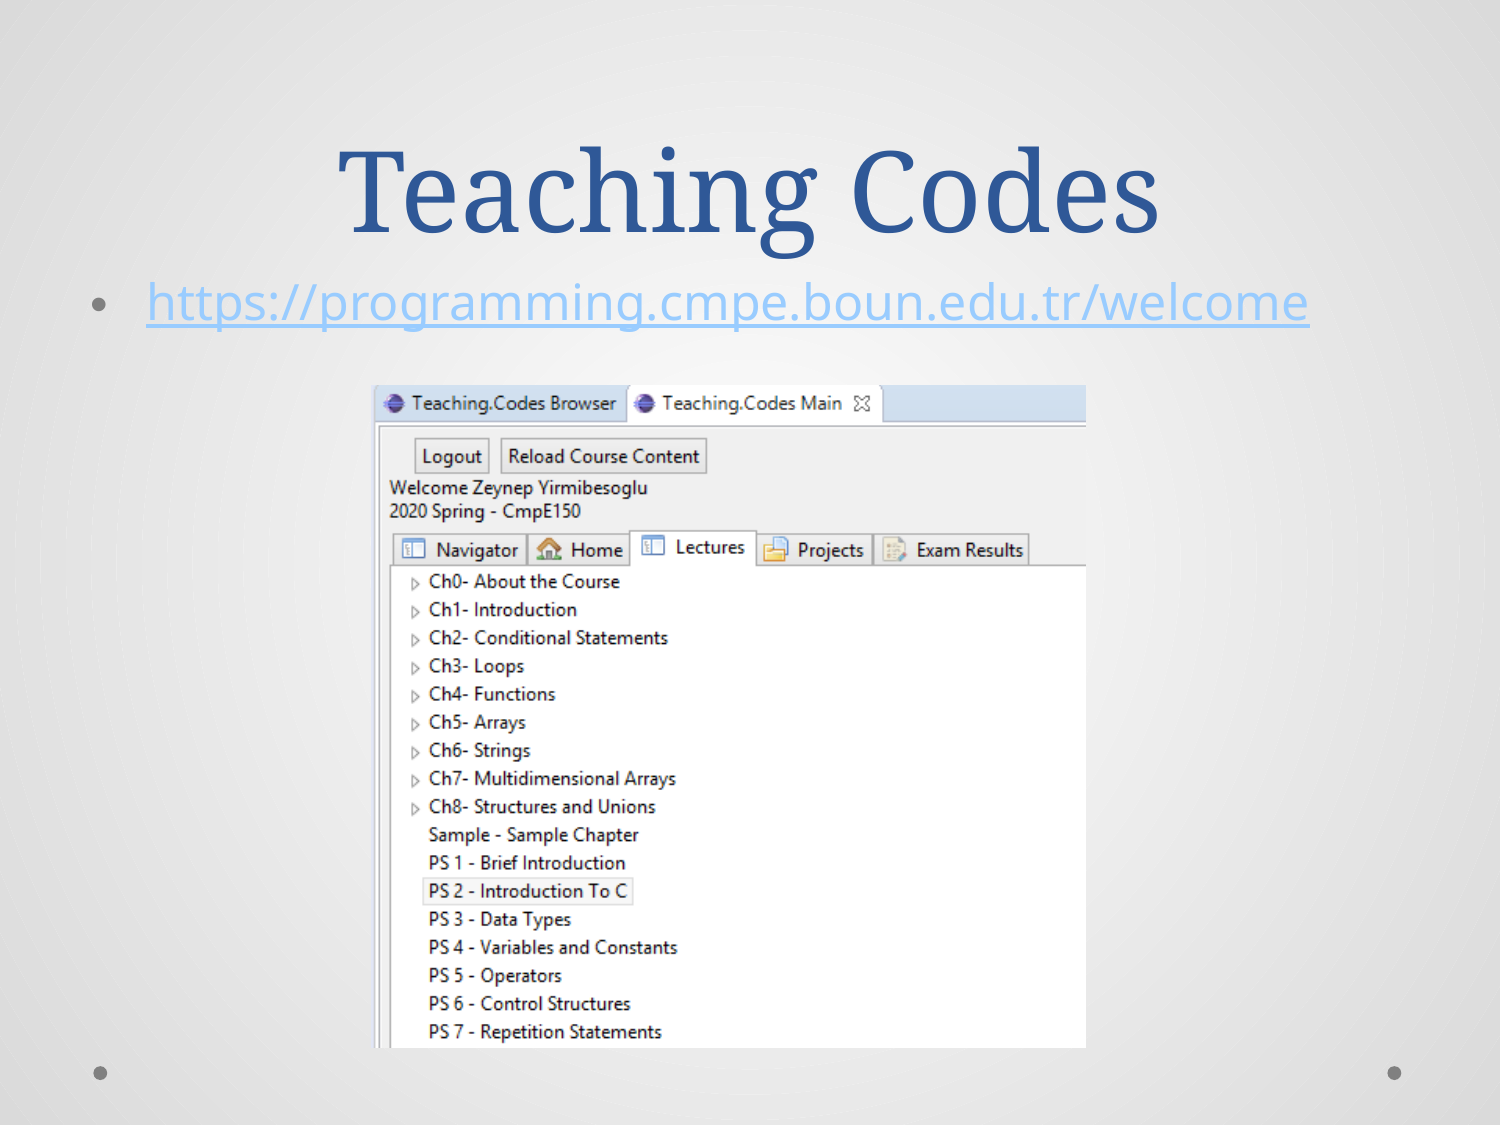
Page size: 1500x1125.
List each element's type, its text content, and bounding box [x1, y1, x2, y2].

list https://programming.cmpe.boun.edu.tr/welcome [75, 262, 1425, 1005]
picture [371, 385, 1087, 1048]
title Teaching Codes [75, 0, 1425, 262]
